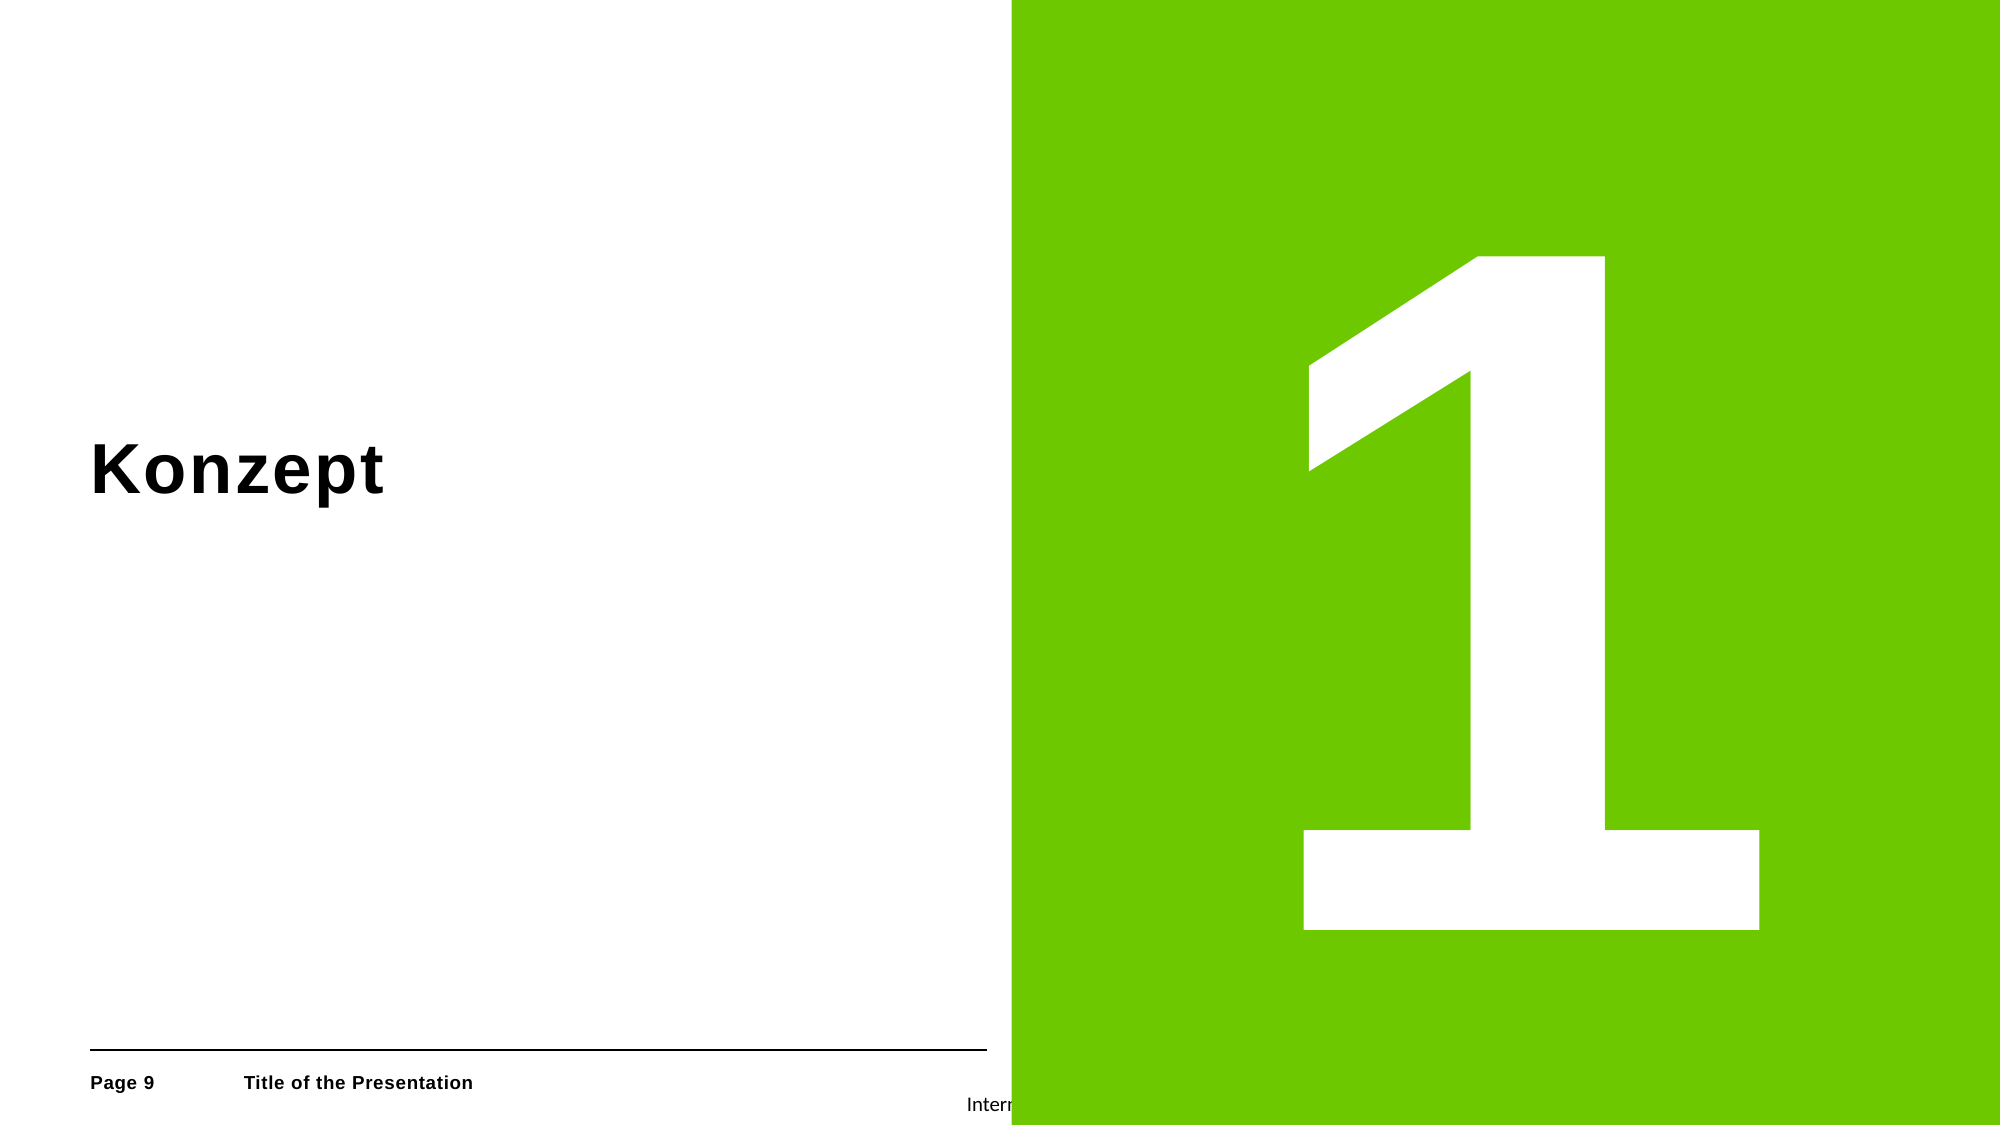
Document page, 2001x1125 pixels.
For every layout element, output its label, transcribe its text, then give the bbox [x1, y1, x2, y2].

footer Title of the Presentation [244, 1070, 941, 1103]
title Konzept [90, 432, 941, 539]
list 1 [1011, 0, 2000, 1125]
slide_number Page 9 [90, 1070, 221, 1103]
